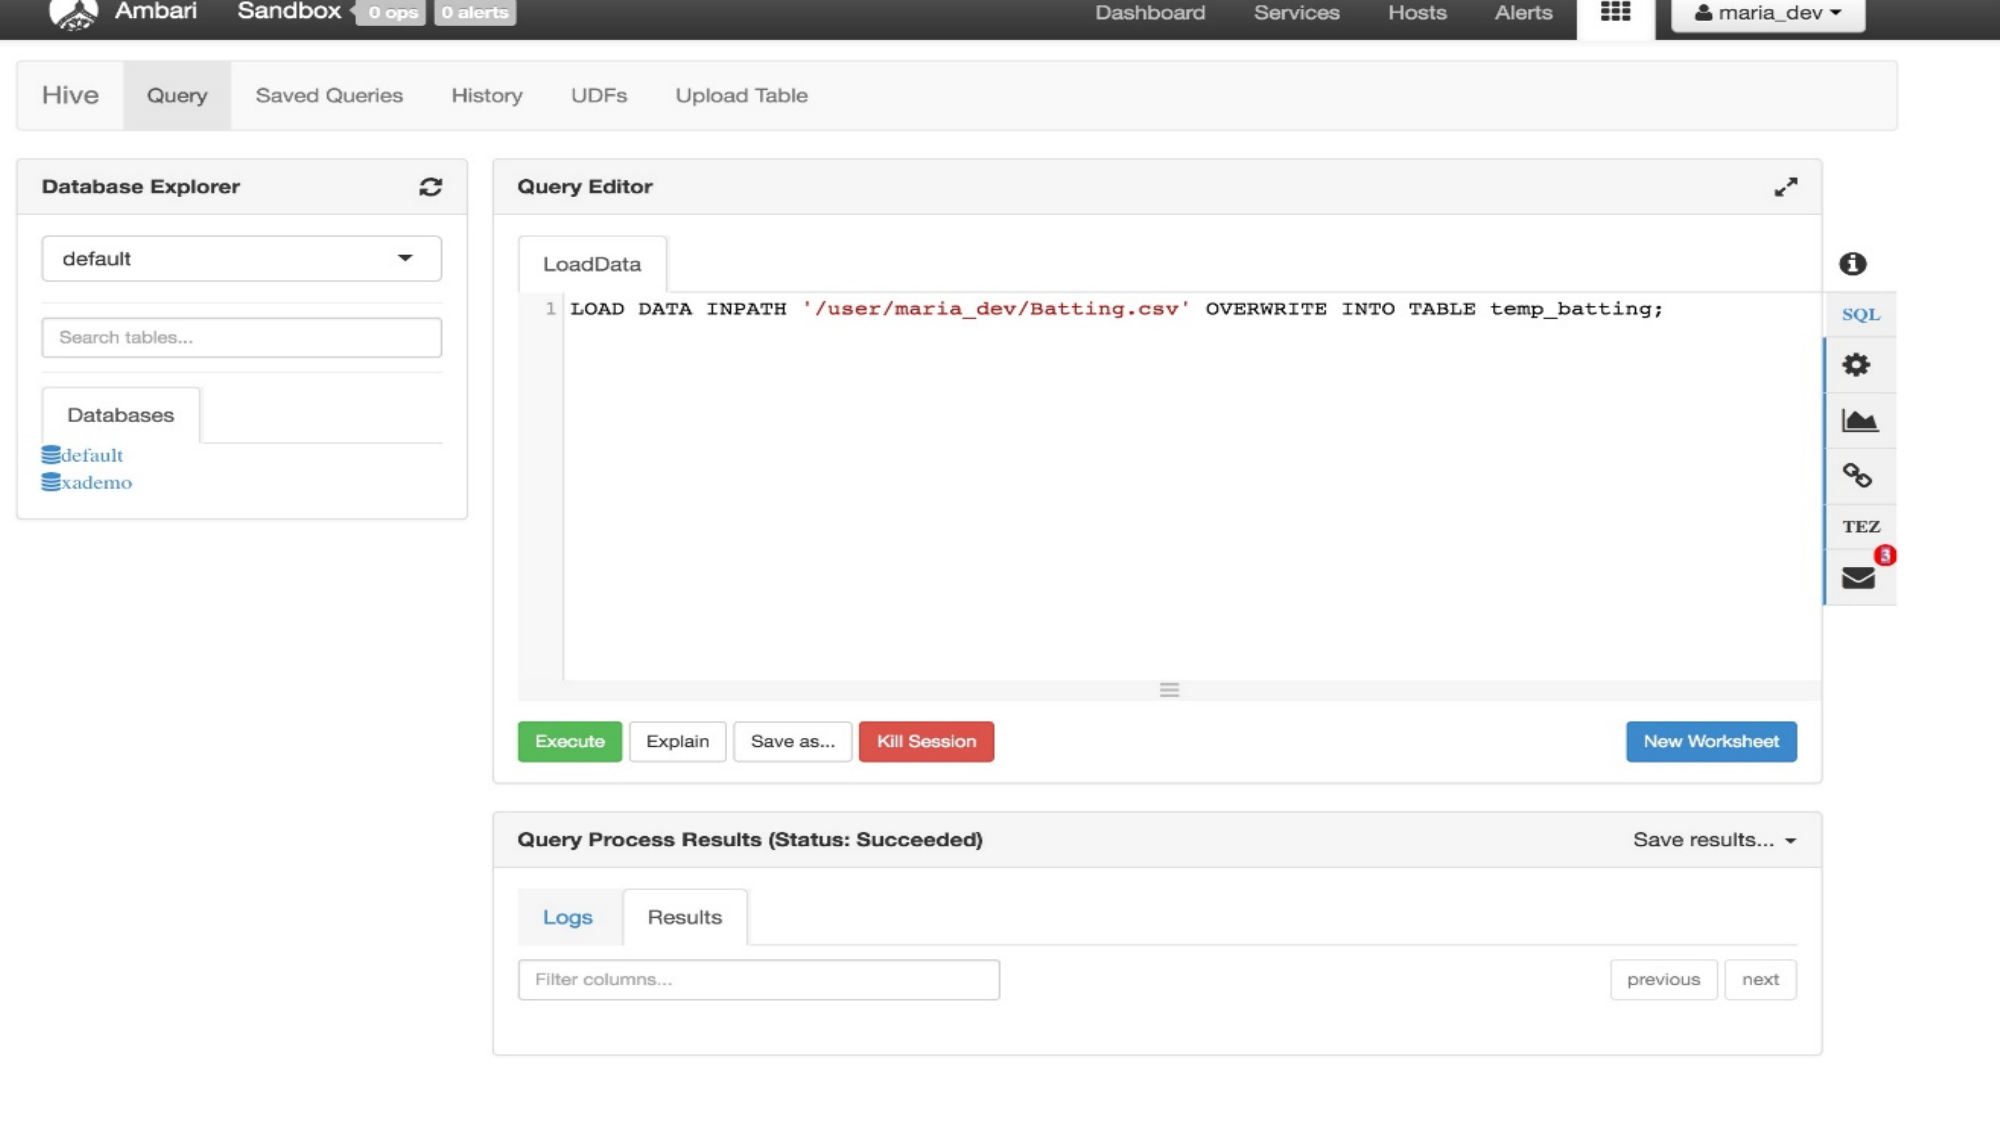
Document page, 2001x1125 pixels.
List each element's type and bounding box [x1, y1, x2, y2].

list [0, 0, 2000, 1125]
